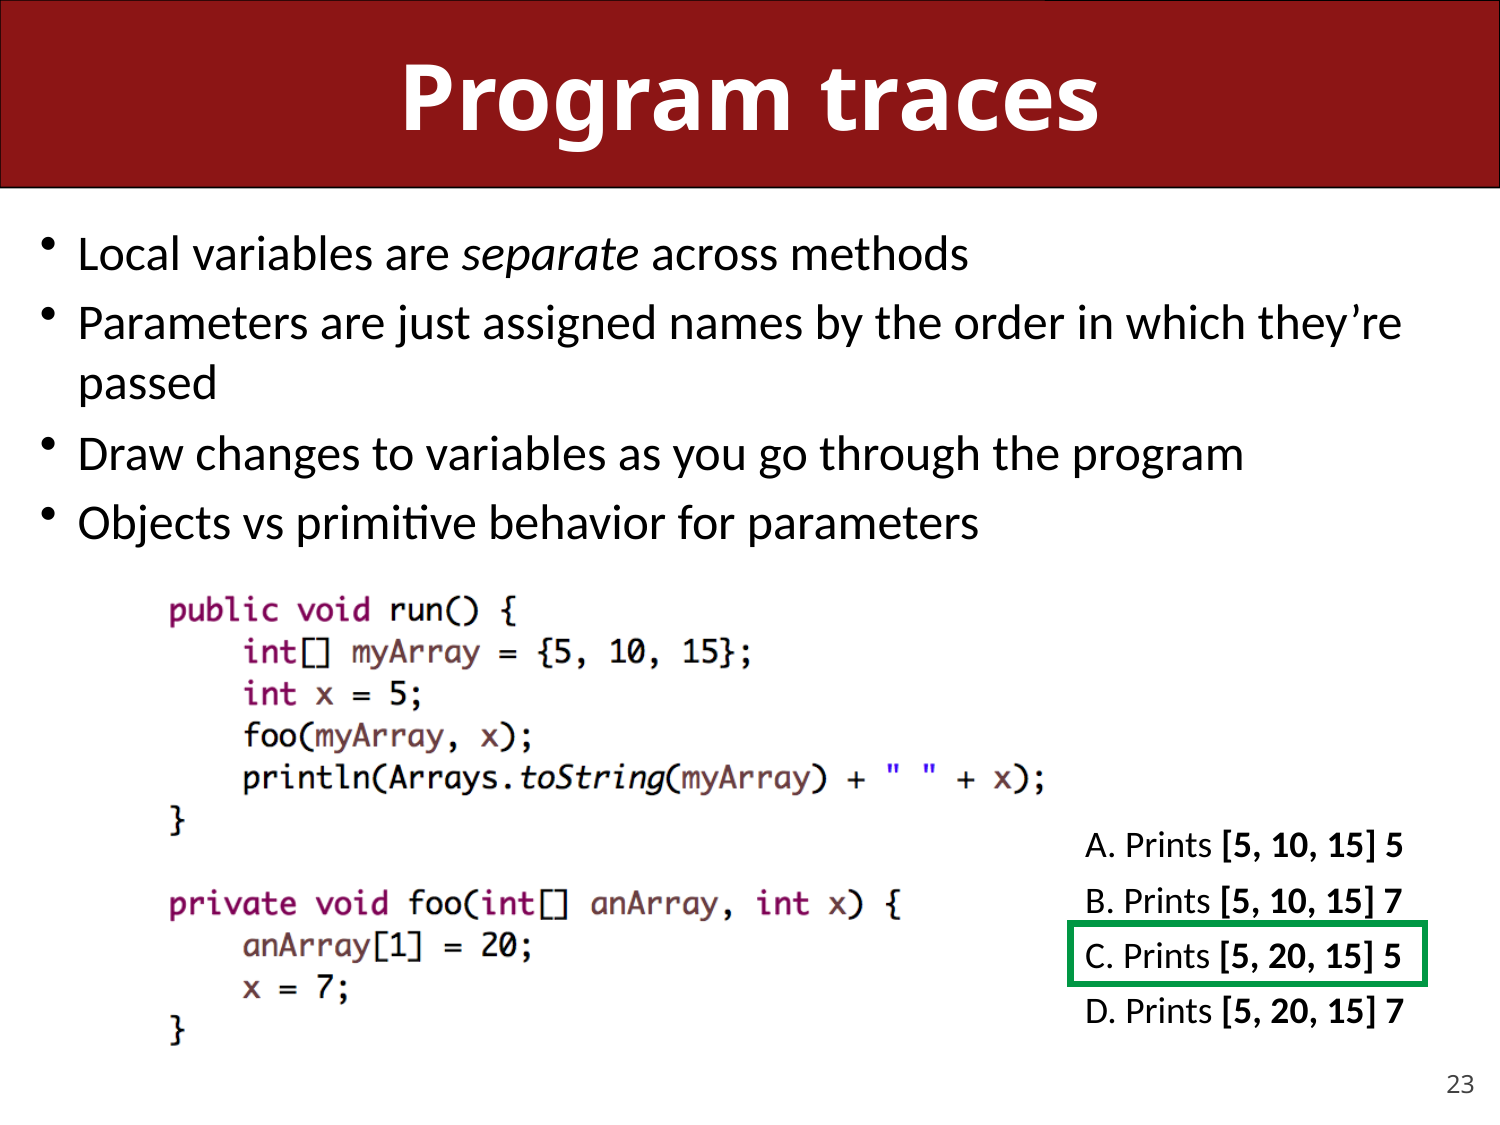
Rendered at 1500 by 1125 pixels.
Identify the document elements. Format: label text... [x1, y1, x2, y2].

text_box D. Prints [5, 20, 15] 7 [1070, 978, 1433, 1039]
text_box A. Prints [5, 10, 15] 5 [1070, 813, 1433, 868]
text_box [1069, 923, 1426, 985]
title Program traces [75, 0, 1425, 188]
list Local variables are separate across methods Parameters are just assigned names by the order in which they’re passed Draw changes to variables as you go through the program Objects vs primitive behavior for parameters [24, 212, 1475, 1063]
picture [160, 589, 1058, 1056]
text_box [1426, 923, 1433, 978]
text_box B. Prints [5, 10, 15] 7 [1070, 868, 1433, 923]
